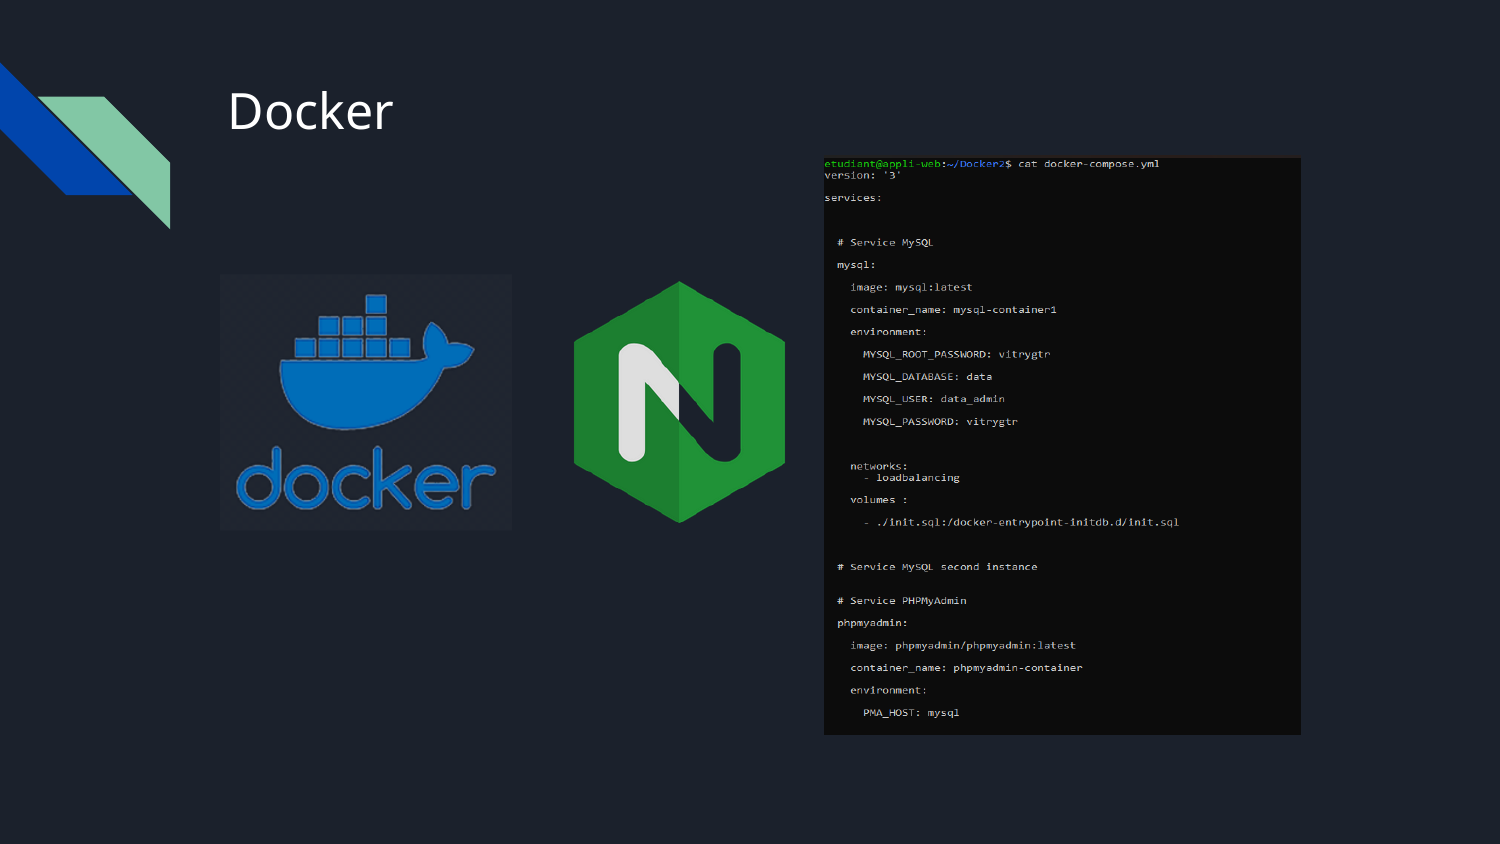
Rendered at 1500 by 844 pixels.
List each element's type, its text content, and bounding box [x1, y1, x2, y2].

picture [220, 256, 512, 548]
title Docker [212, 64, 1368, 215]
picture [824, 155, 1301, 735]
picture [558, 281, 801, 524]
